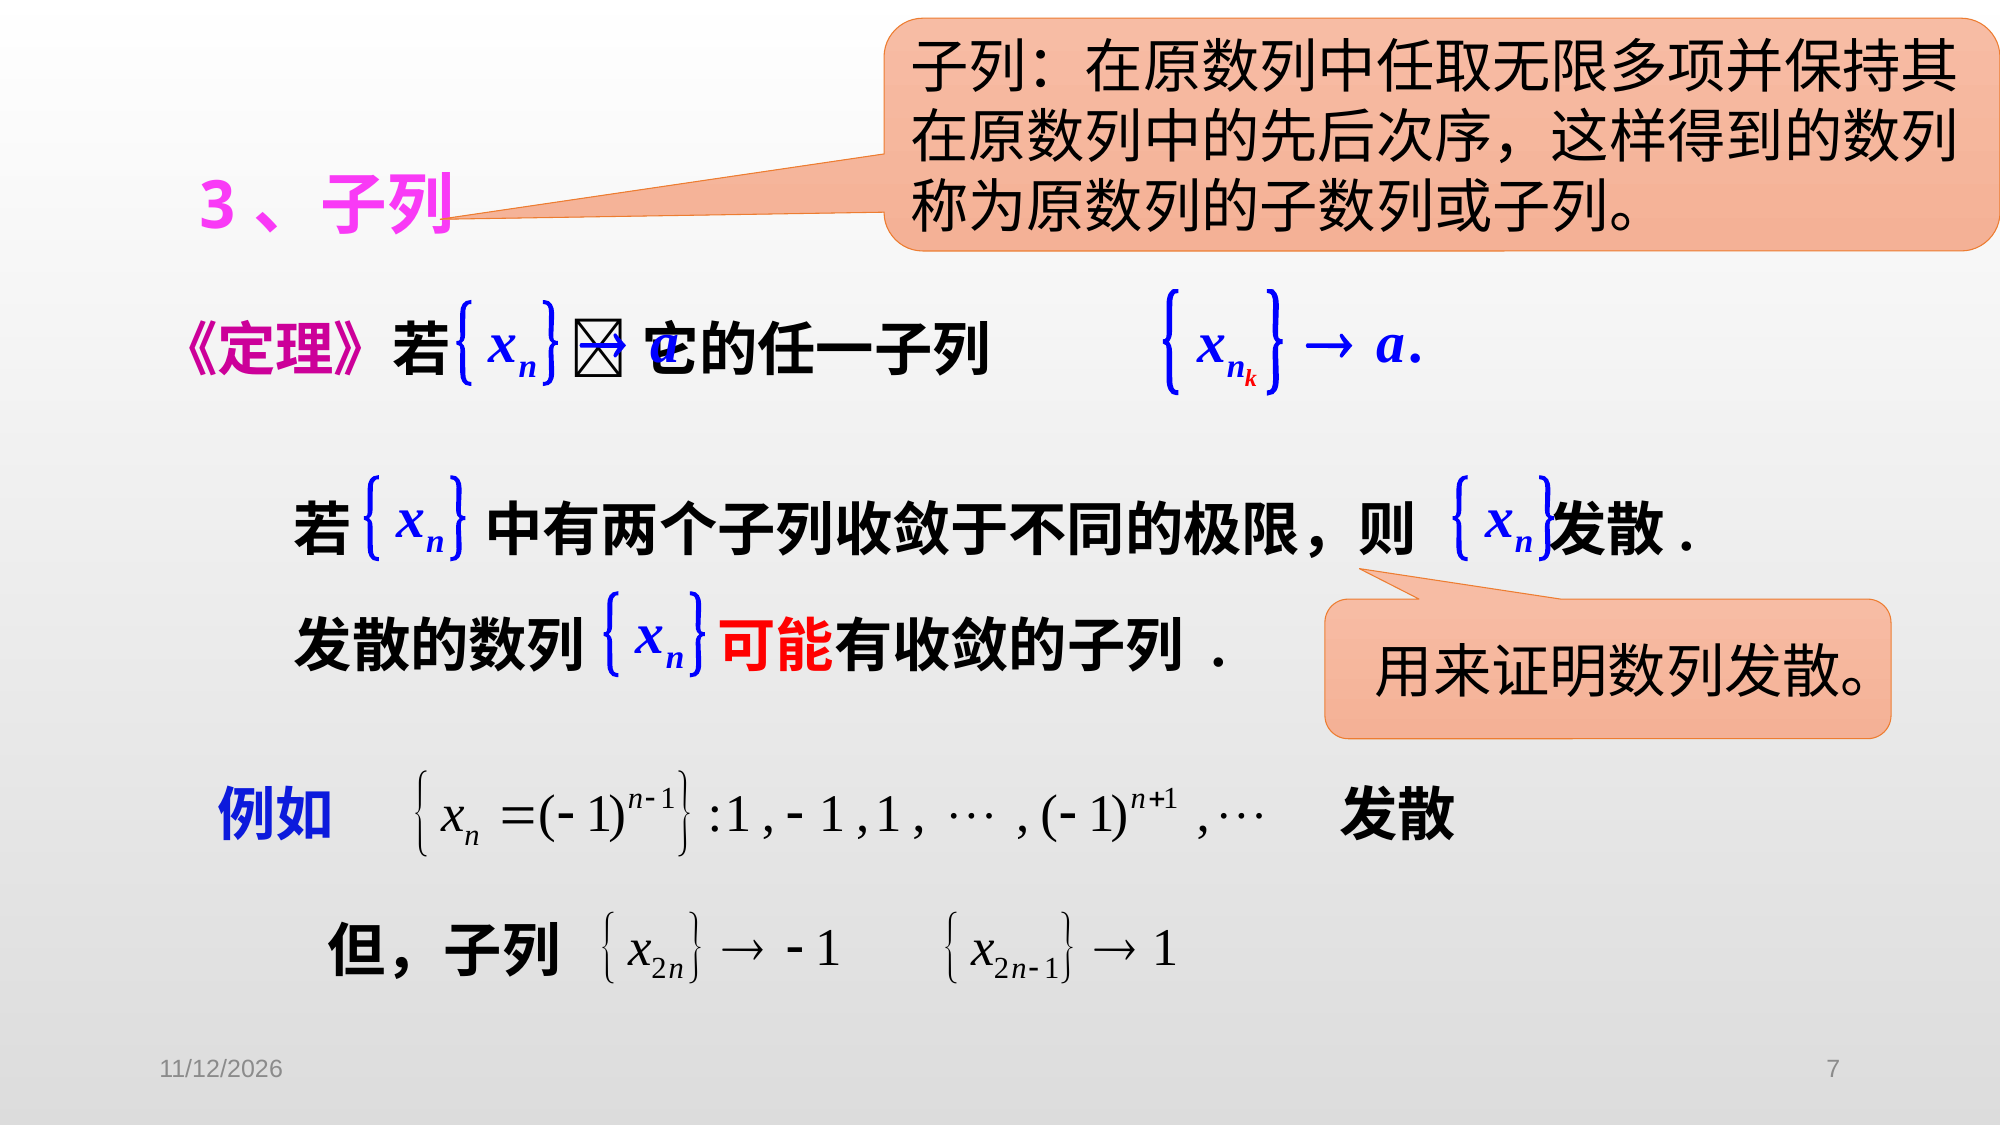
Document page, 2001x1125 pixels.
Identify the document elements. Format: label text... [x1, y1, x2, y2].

text_box 例如 [202, 770, 409, 855]
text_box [144, 289, 1723, 406]
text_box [279, 566, 1803, 688]
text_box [596, 907, 1184, 996]
text_box 3、子列 [183, 154, 843, 250]
text_box 发散 [1324, 770, 1651, 855]
text_box 但，子列 [312, 905, 639, 991]
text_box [279, 450, 1803, 566]
slide_number 7 [1412, 1041, 1856, 1094]
text_box 子列：在原数列中任取无限多项并保持其在原数列中的先后次序，这样得到的数列称为原数列的子数列或子列。 [439, 17, 2000, 252]
text_box 用来证明数列发散。 [1324, 598, 1892, 740]
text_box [409, 769, 1292, 868]
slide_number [144, 1041, 588, 1094]
